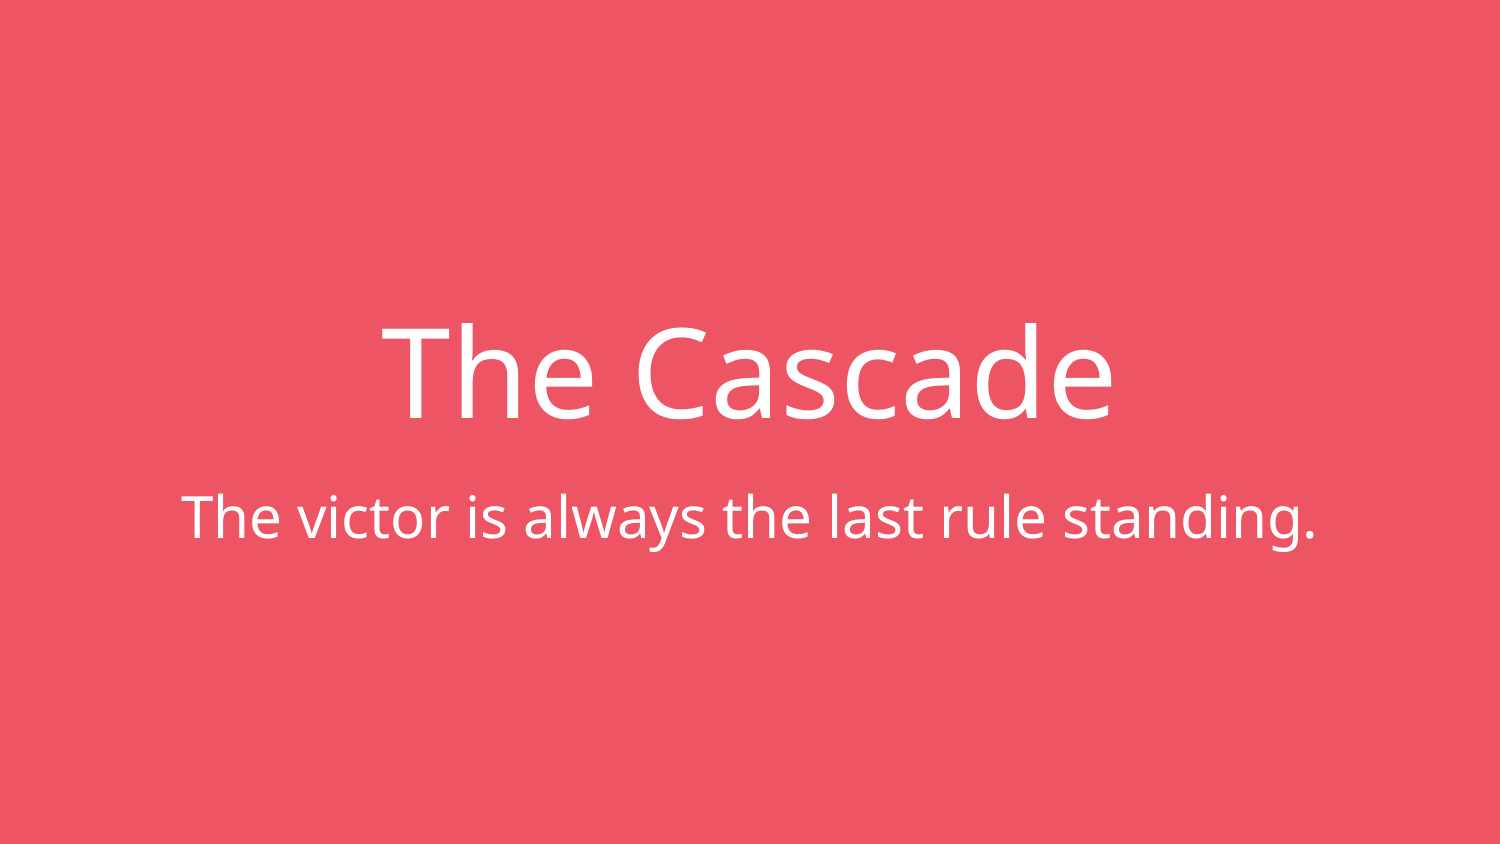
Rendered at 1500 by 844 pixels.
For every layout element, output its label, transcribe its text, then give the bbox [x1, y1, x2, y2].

title The Cascade [51, 122, 1449, 459]
subtitle The victor is always the last rule standing. [51, 464, 1449, 595]
